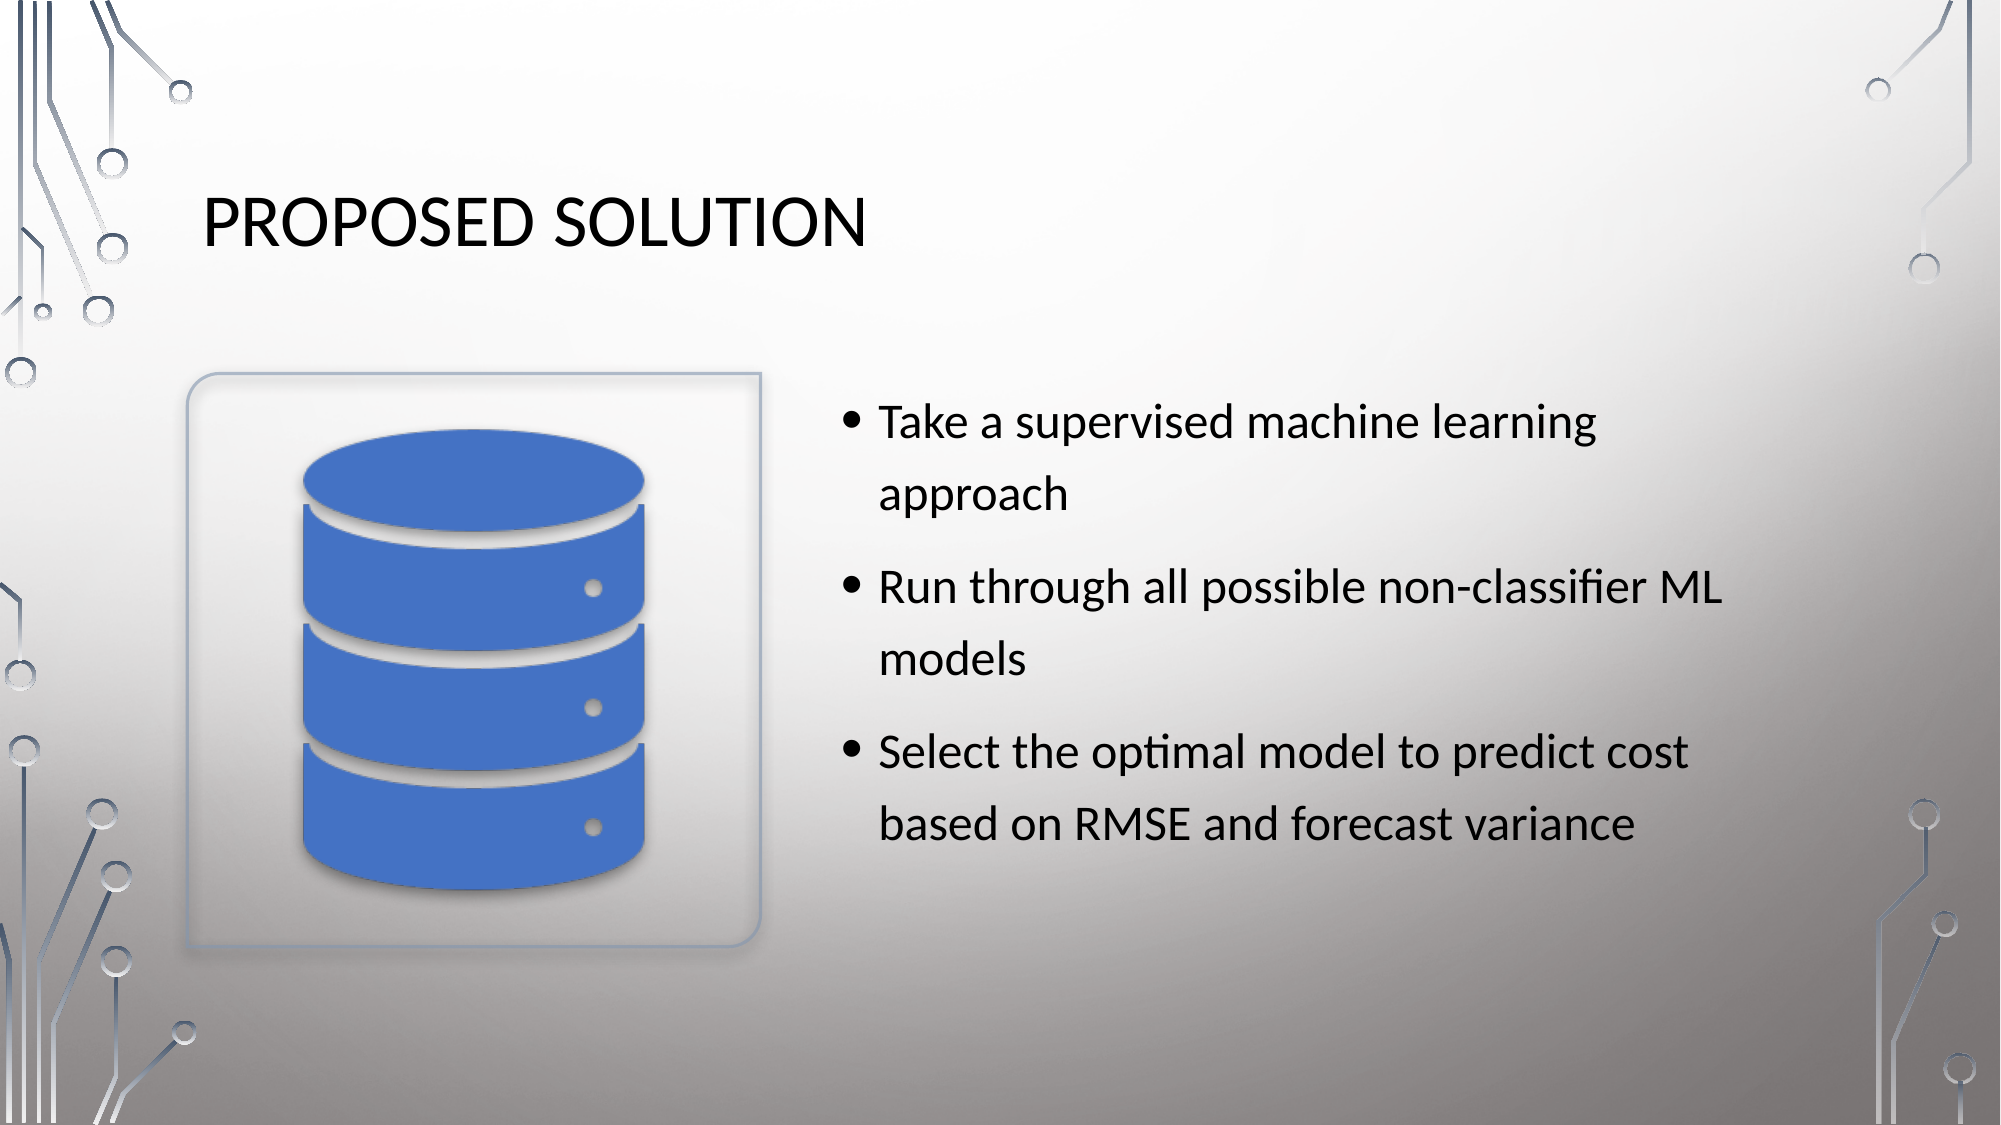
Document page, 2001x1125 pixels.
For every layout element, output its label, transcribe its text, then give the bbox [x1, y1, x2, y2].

picture [186, 373, 761, 947]
title Proposed Solution [187, 101, 1813, 344]
list Take a supervised machine learning approach Run through all possible non-classifier ML models Select the optimal model to predict cost based on RMSE and forecast variance [825, 369, 1813, 950]
